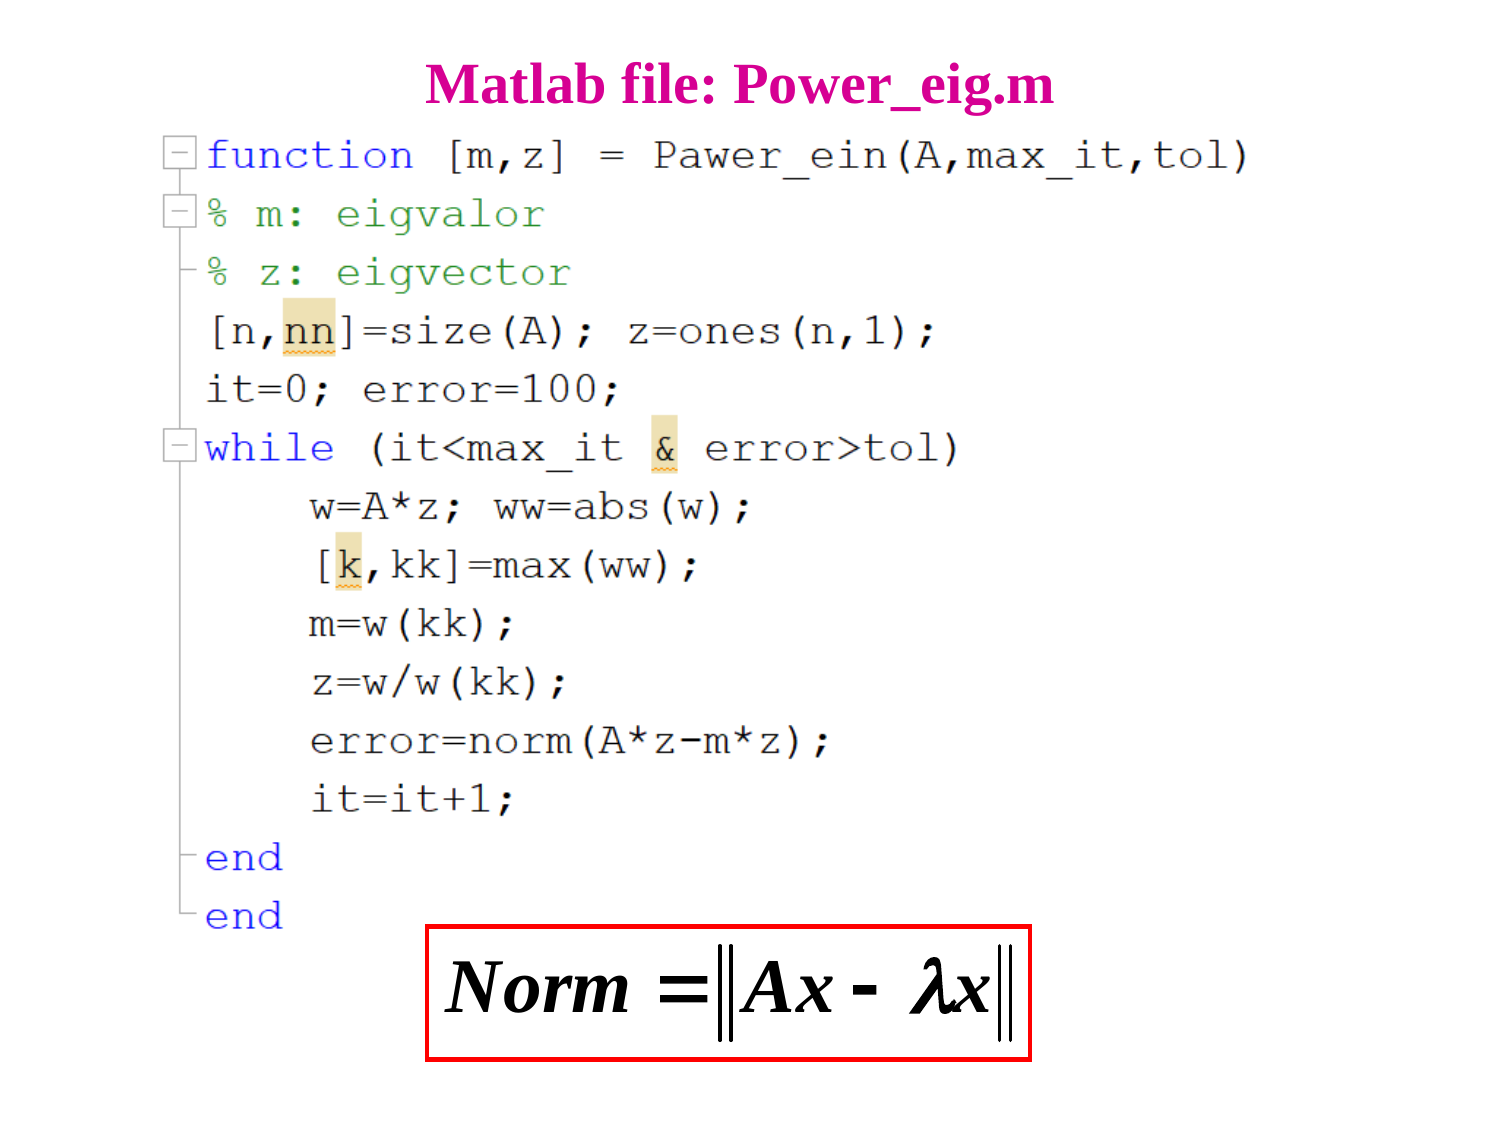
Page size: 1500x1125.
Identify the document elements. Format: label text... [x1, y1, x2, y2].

picture [153, 127, 1270, 942]
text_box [429, 928, 1028, 1058]
text_box Matlab file: Power_eig.m [153, 37, 1329, 123]
